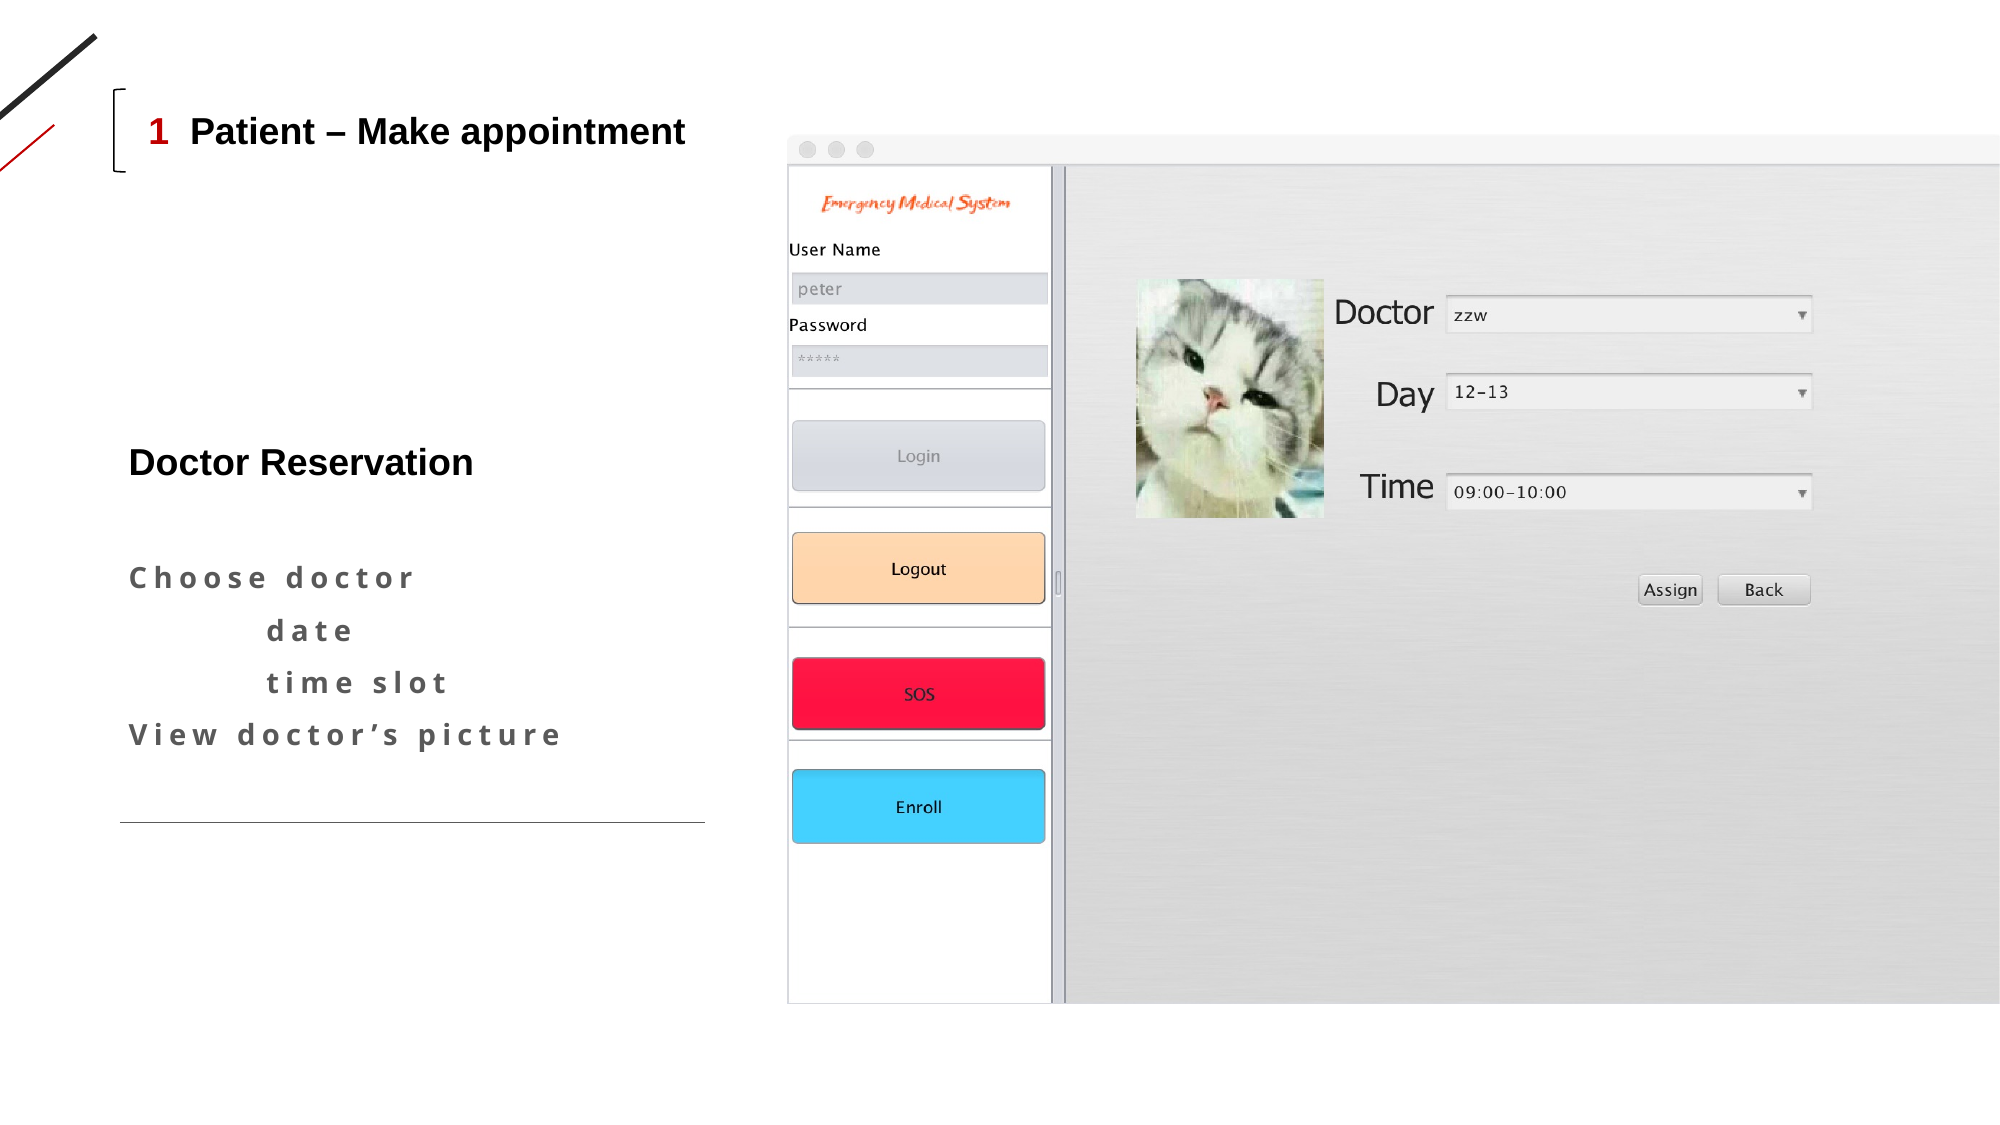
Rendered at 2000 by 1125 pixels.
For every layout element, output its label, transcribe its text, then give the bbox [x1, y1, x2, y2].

text_box [113, 88, 126, 173]
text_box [0, 124, 55, 179]
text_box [0, 35, 96, 144]
text_box 1 Patient – Make appointment [133, 100, 702, 160]
text_box Doctor Reservation [113, 430, 504, 491]
picture [786, 133, 2000, 1004]
text_box Choose doctor date time slot View doctor’s picture [113, 534, 646, 759]
